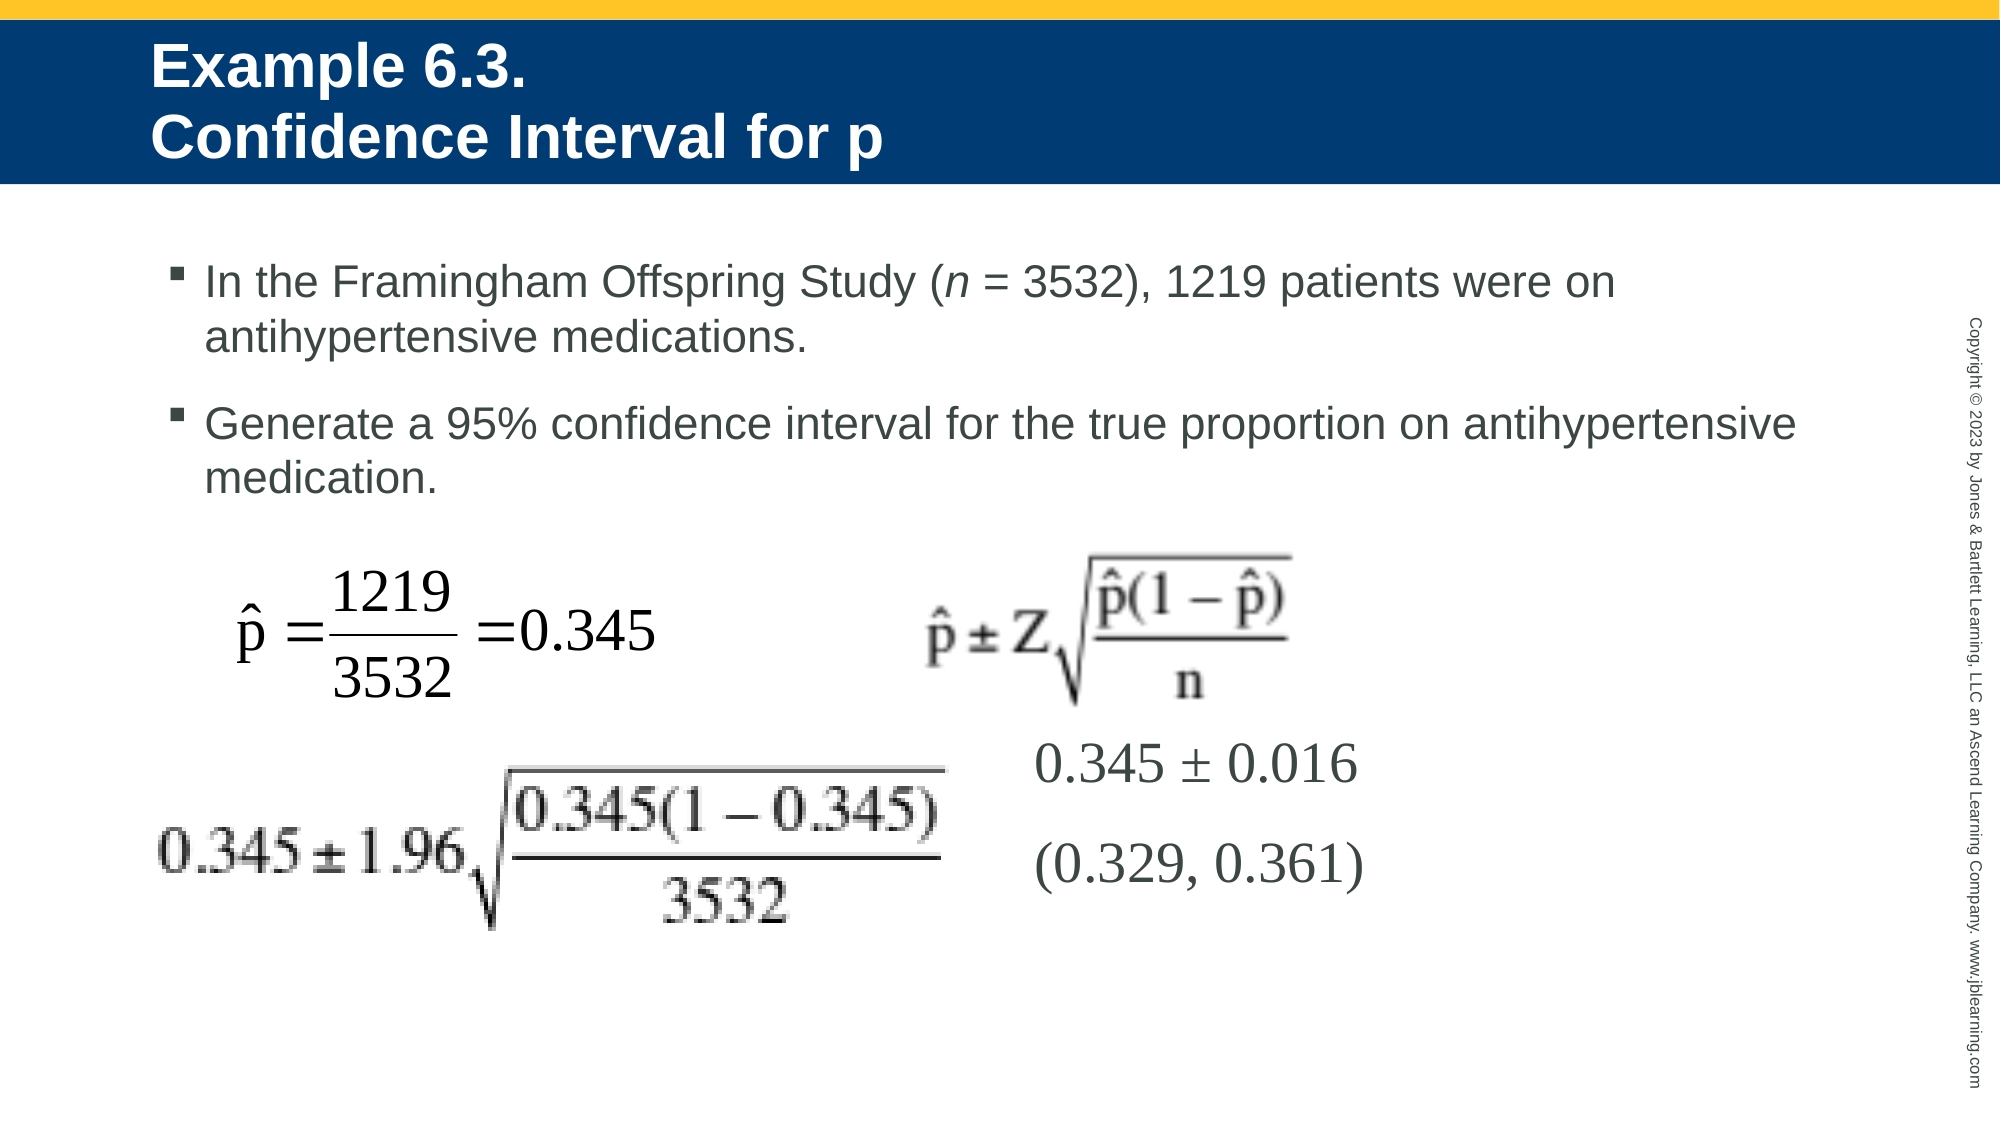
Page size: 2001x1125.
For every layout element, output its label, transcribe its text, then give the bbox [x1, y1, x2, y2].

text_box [227, 553, 665, 712]
text_box 0.345 ± 0.016 (0.329, 0.361) [1019, 717, 1433, 902]
list In the Framingham Offspring Study (n = 3532), 1219 patients were on antihypertensive medications. Generate a 95% confidence interval for the true proportion on antihypertensive medication. [151, 244, 1840, 1016]
title Example 6.3. Confidence Interval for p [0, 19, 2000, 185]
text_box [919, 546, 1298, 712]
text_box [151, 757, 954, 936]
